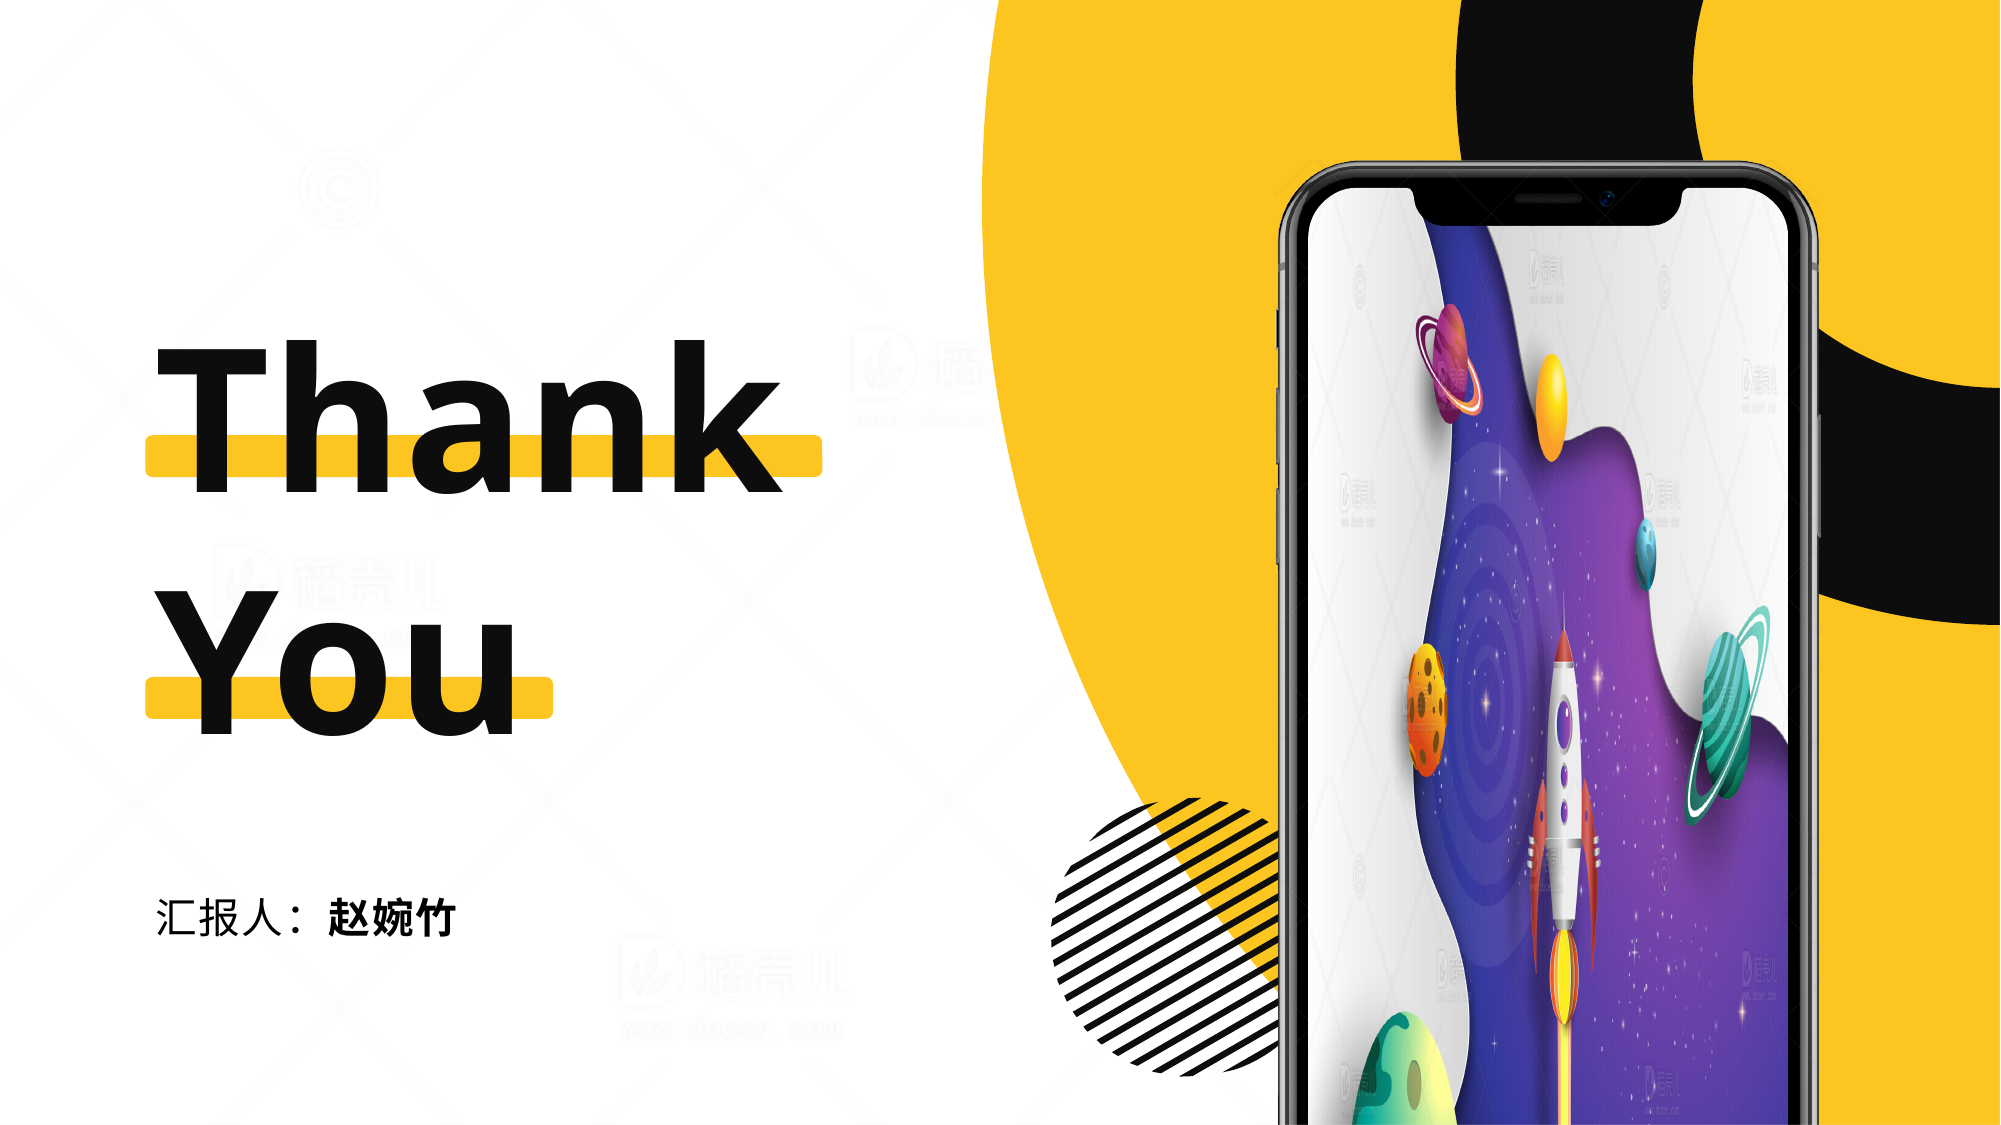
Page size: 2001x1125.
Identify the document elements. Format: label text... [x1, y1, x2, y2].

text_box Thank [139, 237, 823, 540]
text_box [1262, 968, 1275, 981]
text_box [1127, 977, 1275, 1068]
text_box [1821, 596, 1999, 1124]
text_box [1109, 956, 1275, 1058]
text_box 汇报人：赵婉竹 [140, 874, 561, 950]
text_box [1051, 830, 1275, 969]
text_box [1094, 935, 1275, 1046]
text_box [1071, 893, 1275, 1019]
text_box [1053, 799, 1232, 906]
text_box [1821, 328, 1999, 626]
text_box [1275, 160, 1821, 1125]
text_box [1206, 863, 1275, 909]
text_box [1062, 796, 1205, 880]
text_box [1250, 947, 1275, 967]
text_box [980, 1, 1460, 879]
text_box [1081, 914, 1275, 1033]
text_box [1195, 842, 1275, 895]
text_box [1050, 817, 1271, 950]
text_box [1176, 1019, 1275, 1078]
text_box [1216, 884, 1275, 924]
text_box [1055, 851, 1275, 987]
text_box [1227, 905, 1275, 938]
text_box [1049, 807, 1254, 929]
text_box You [139, 478, 561, 782]
text_box [1694, 1, 1999, 386]
text_box [1062, 872, 1275, 1004]
text_box [1454, 1, 1705, 160]
text_box [1239, 926, 1275, 953]
text_box [1149, 998, 1275, 1075]
